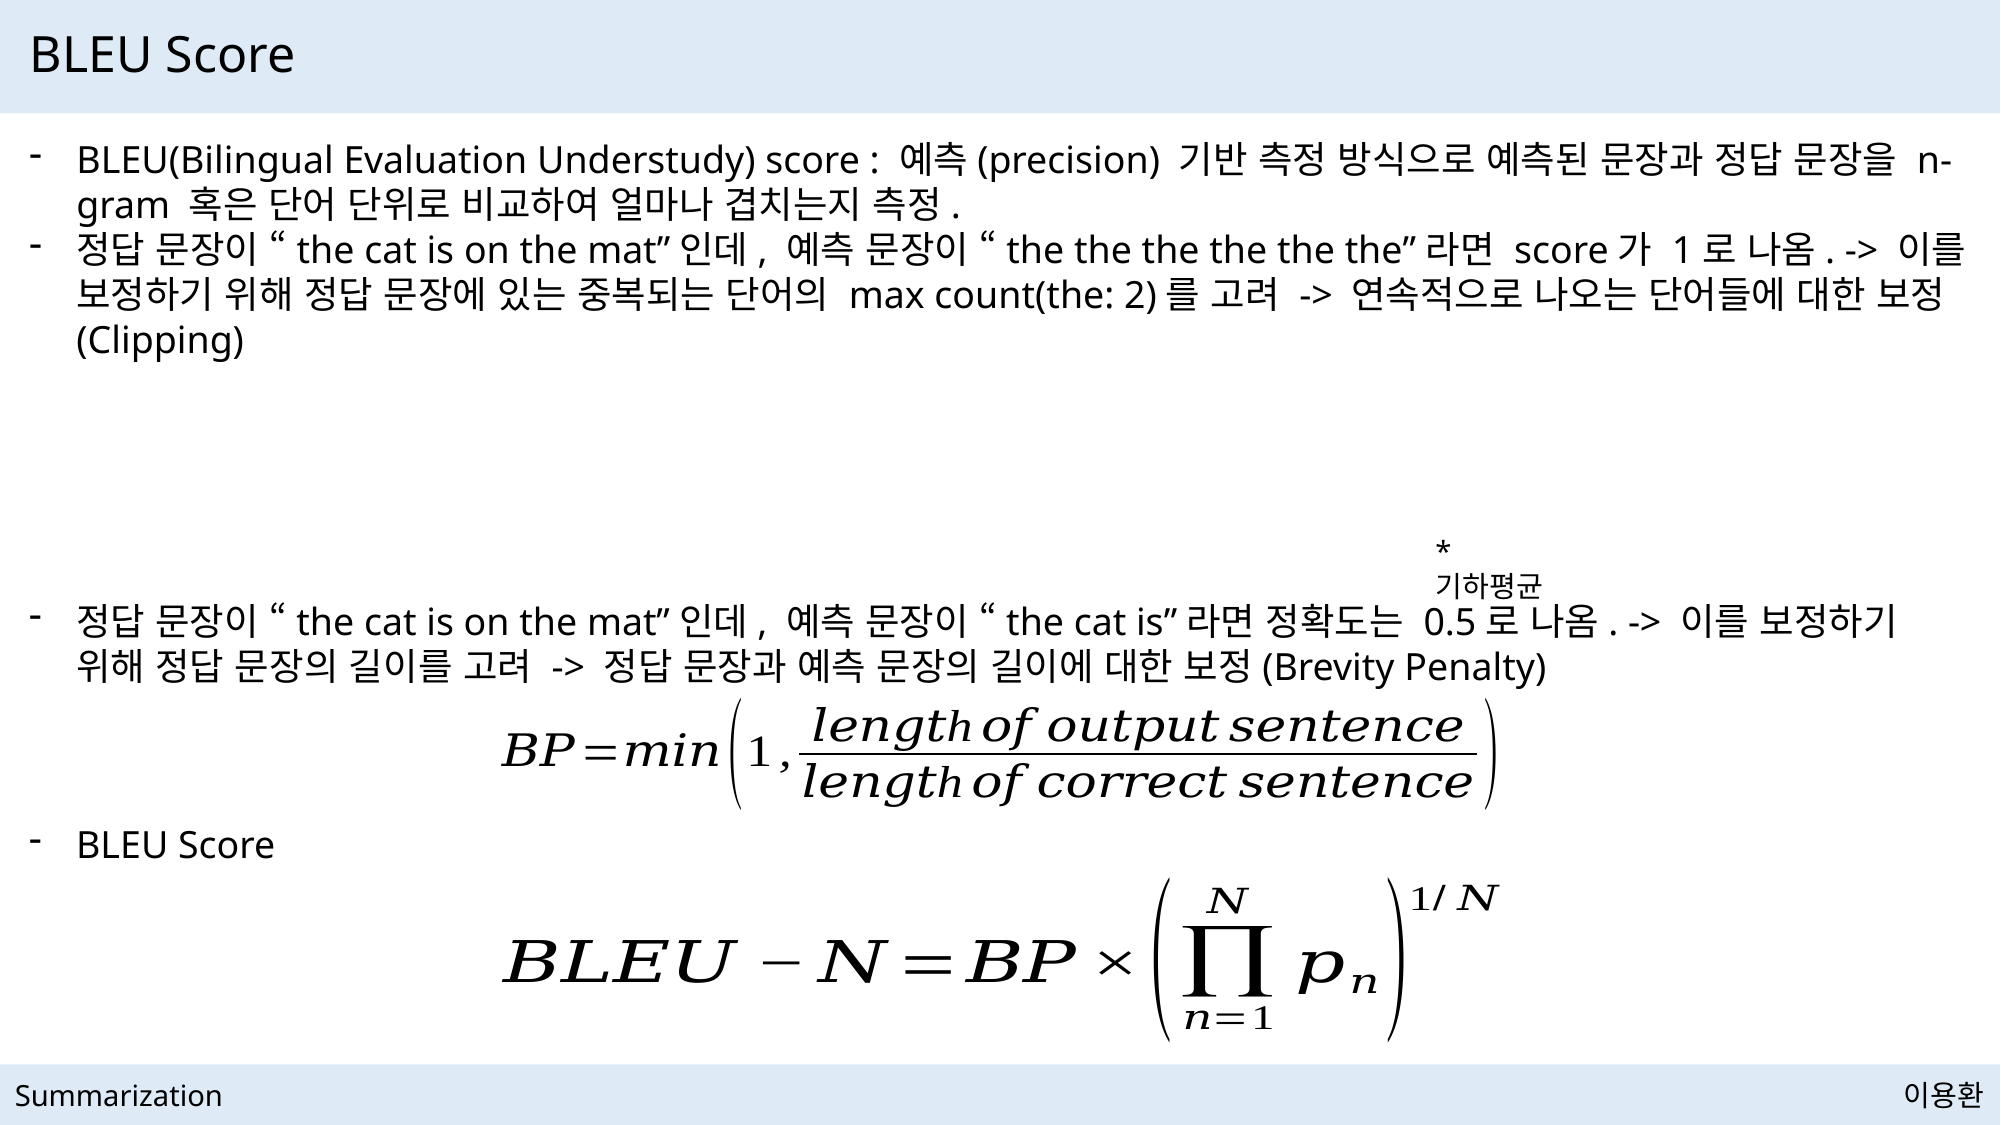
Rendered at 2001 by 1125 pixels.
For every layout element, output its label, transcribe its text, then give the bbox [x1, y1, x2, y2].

title BLEU Score [14, 15, 1986, 98]
text_box BLEU Score [14, 813, 1986, 874]
text_box 정답 문장이 “the cat is on the mat”인데, 예측 문장이 “the cat is”라면 정확도는 0.5로 나옴. -> 이를 보정하기 위해 정답 문장의 길이를 고려 -> 정답 문장과 예측 문장의 길이에 대한 보정(Brevity Penalty) [14, 590, 1986, 695]
text_box BLEU(Bilingual Evaluation Understudy) score : 예측(precision) 기반 측정 방식으로 예측된 문장과 정답 문장을 n-gram 혹은 단어 단위로 비교하여 얼마나 겹치는지 측정. 정답 문장이 “the cat is on the mat”인데, 예측 문장이 “the the the the the the”라면 score가 1로 나옴. -> 이를 보정하기 위해 정답 문장에 있는 중복되는 단어의 max count(the: 2)를 고려 -> 연속적으로 나오는 단어들에 대한 보정(Clipping) [14, 128, 1986, 368]
text_box * 기하평균 [1420, 525, 1582, 611]
